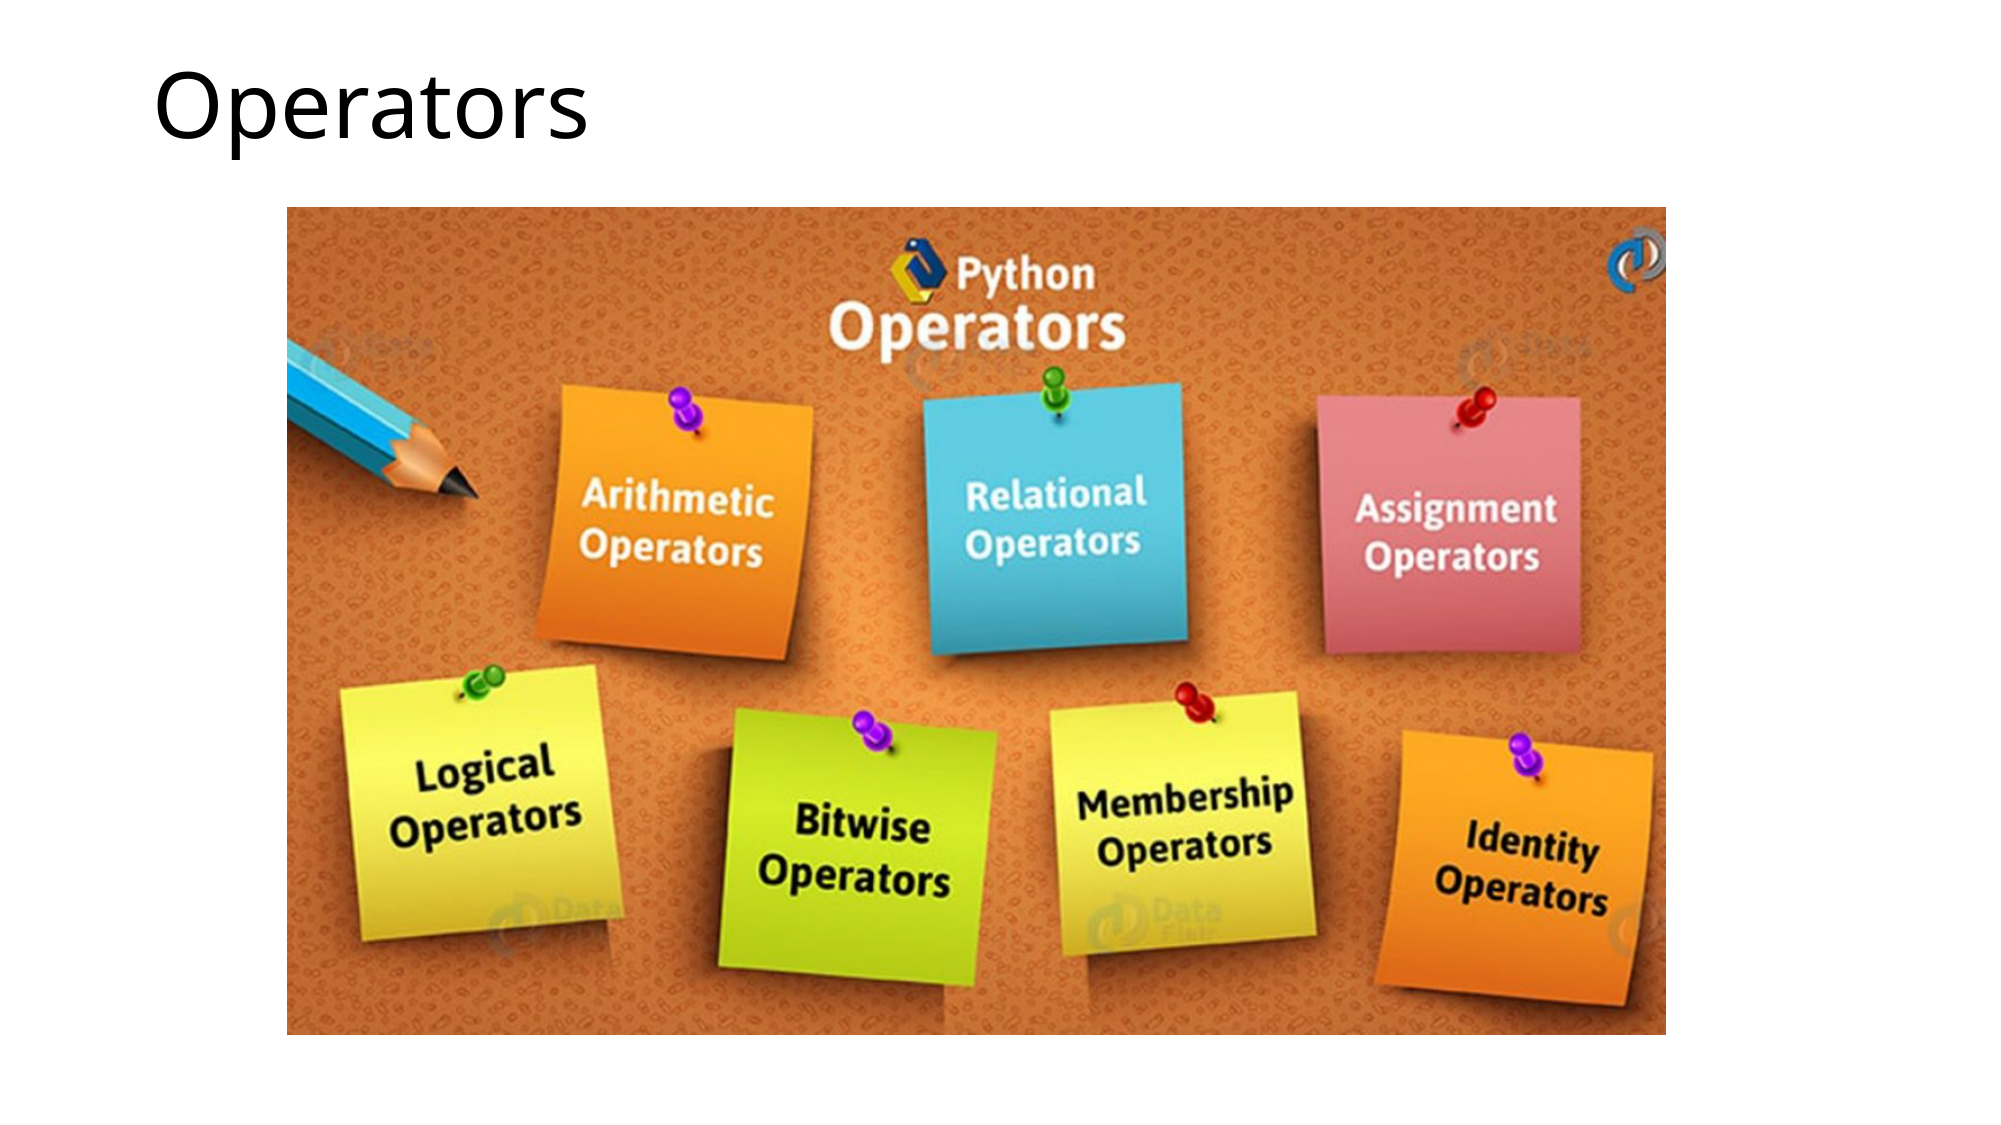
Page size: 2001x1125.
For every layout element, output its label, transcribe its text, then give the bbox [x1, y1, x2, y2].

title Operators [137, 0, 1863, 218]
picture [287, 207, 1666, 1035]
